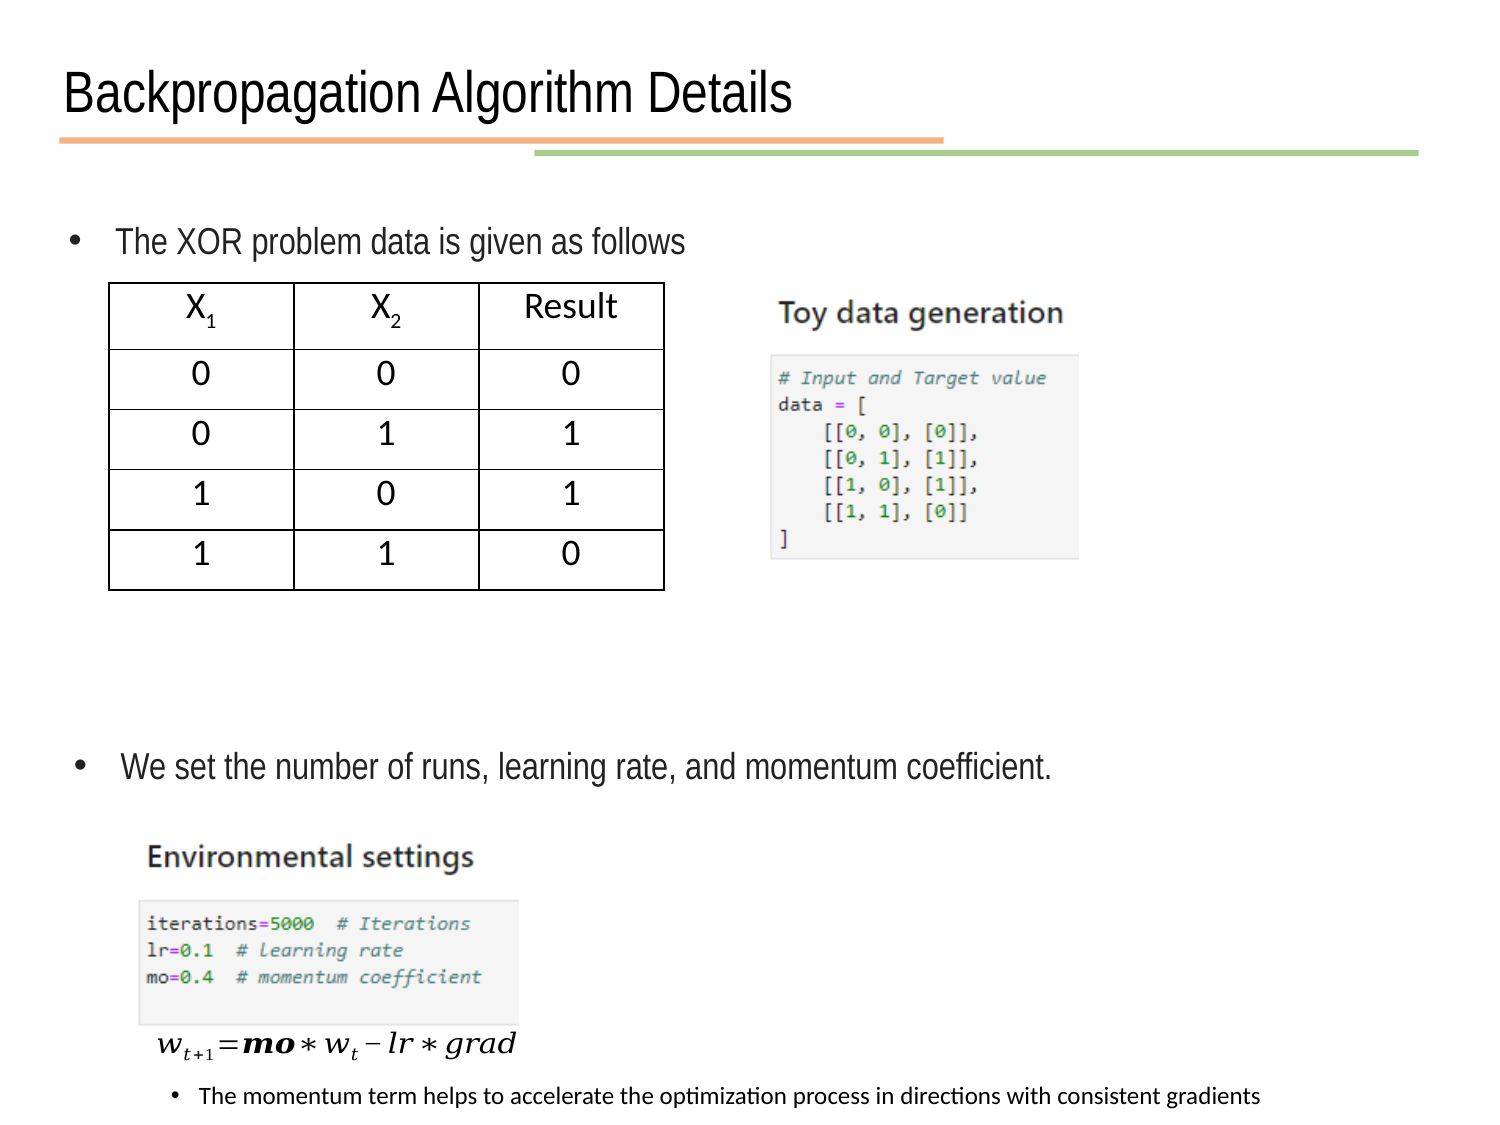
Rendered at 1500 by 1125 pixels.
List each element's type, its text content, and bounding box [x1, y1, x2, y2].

picture [131, 836, 519, 1040]
table_cell 0 [295, 470, 478, 529]
table_cell 0 [110, 410, 293, 469]
picture [769, 292, 1079, 563]
table_header Result [480, 284, 663, 349]
text_box The XOR problem data is given as follows [53, 186, 770, 270]
table_cell 1 [110, 470, 293, 529]
table_cell 1 [110, 531, 293, 589]
table_cell 1 [480, 470, 663, 529]
table_cell 0 [295, 350, 478, 409]
table_cell 1 [480, 410, 663, 469]
text_box We set the number of runs, learning rate, and momentum coefficient. [59, 712, 1107, 795]
text_box Backpropagation Algorithm Details [49, 11, 1451, 132]
table_cell 0 [480, 350, 663, 409]
table_cell 0 [480, 531, 663, 589]
table_cell 1 [295, 410, 478, 469]
table_header X1 [110, 284, 293, 349]
table_cell 1 [295, 531, 478, 589]
text_box The momentum term helps to accelerate the optimization process in directions with consistent gradients [156, 1072, 1344, 1117]
table_header X2 [295, 284, 478, 349]
table_cell 0 [110, 350, 293, 409]
